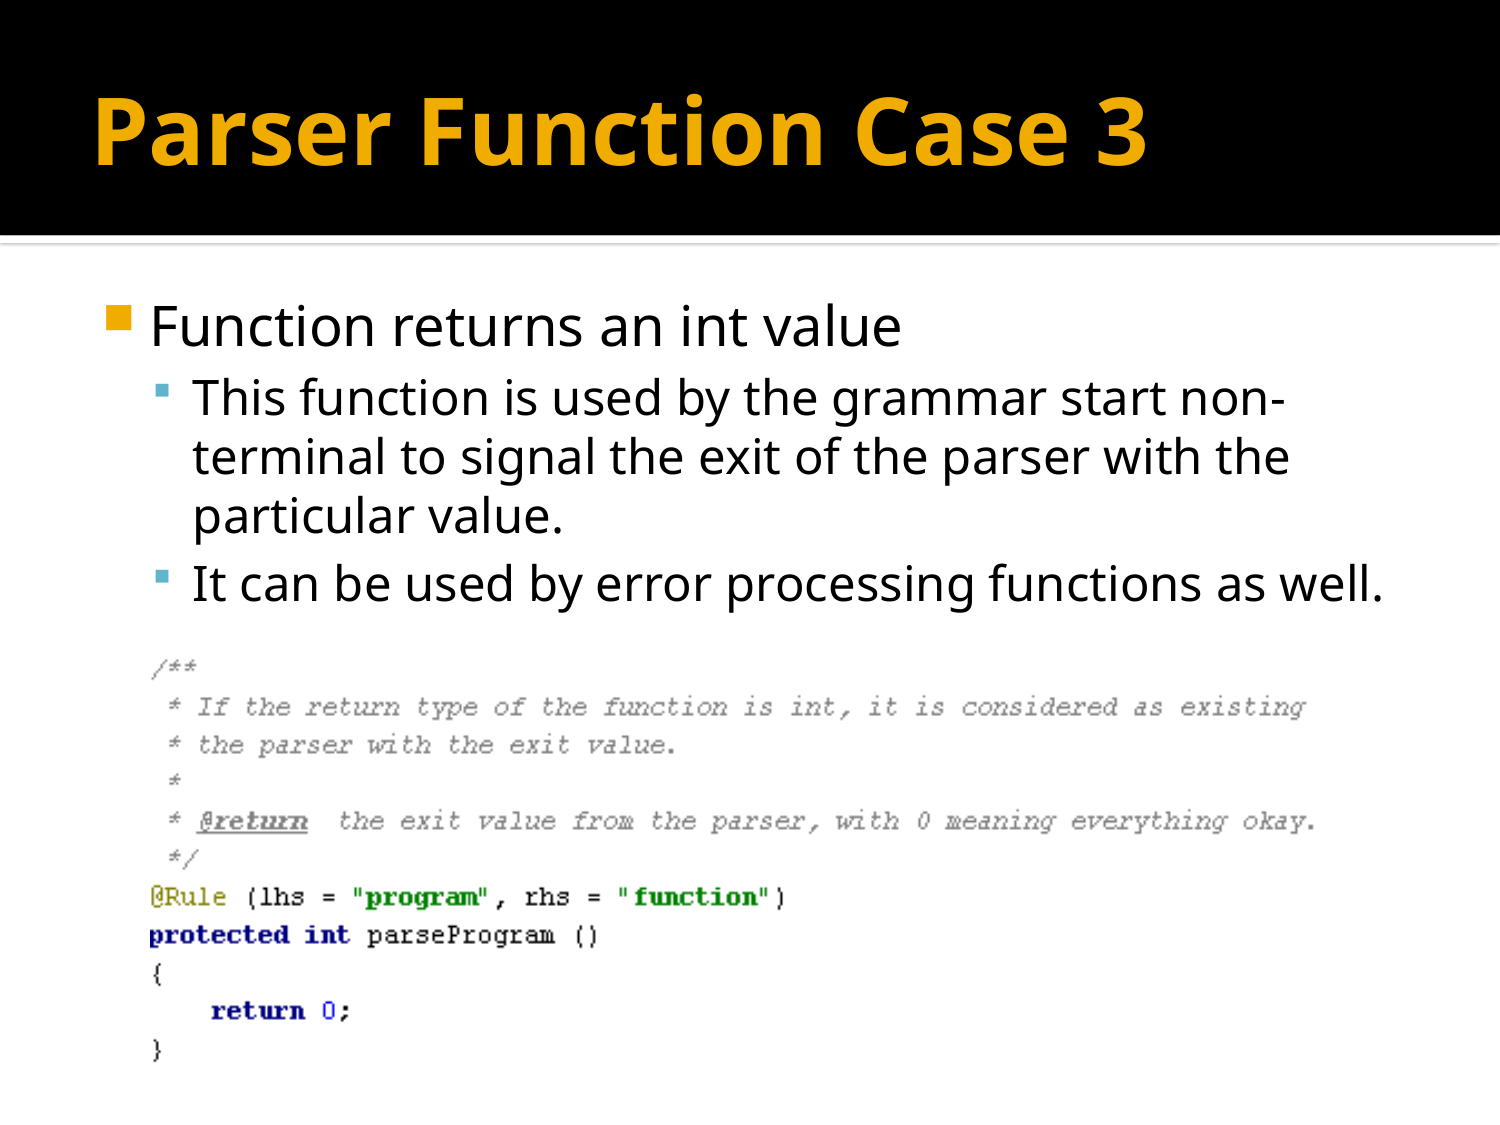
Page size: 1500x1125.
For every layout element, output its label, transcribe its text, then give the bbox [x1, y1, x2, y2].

list Function returns an int value This function is used by the grammar start non-terminal to signal the exit of the parser with the particular value. It can be used by error processing functions as well. [75, 275, 1425, 659]
title Parser Function Case 3 [75, 25, 1425, 231]
picture [149, 649, 1327, 1069]
